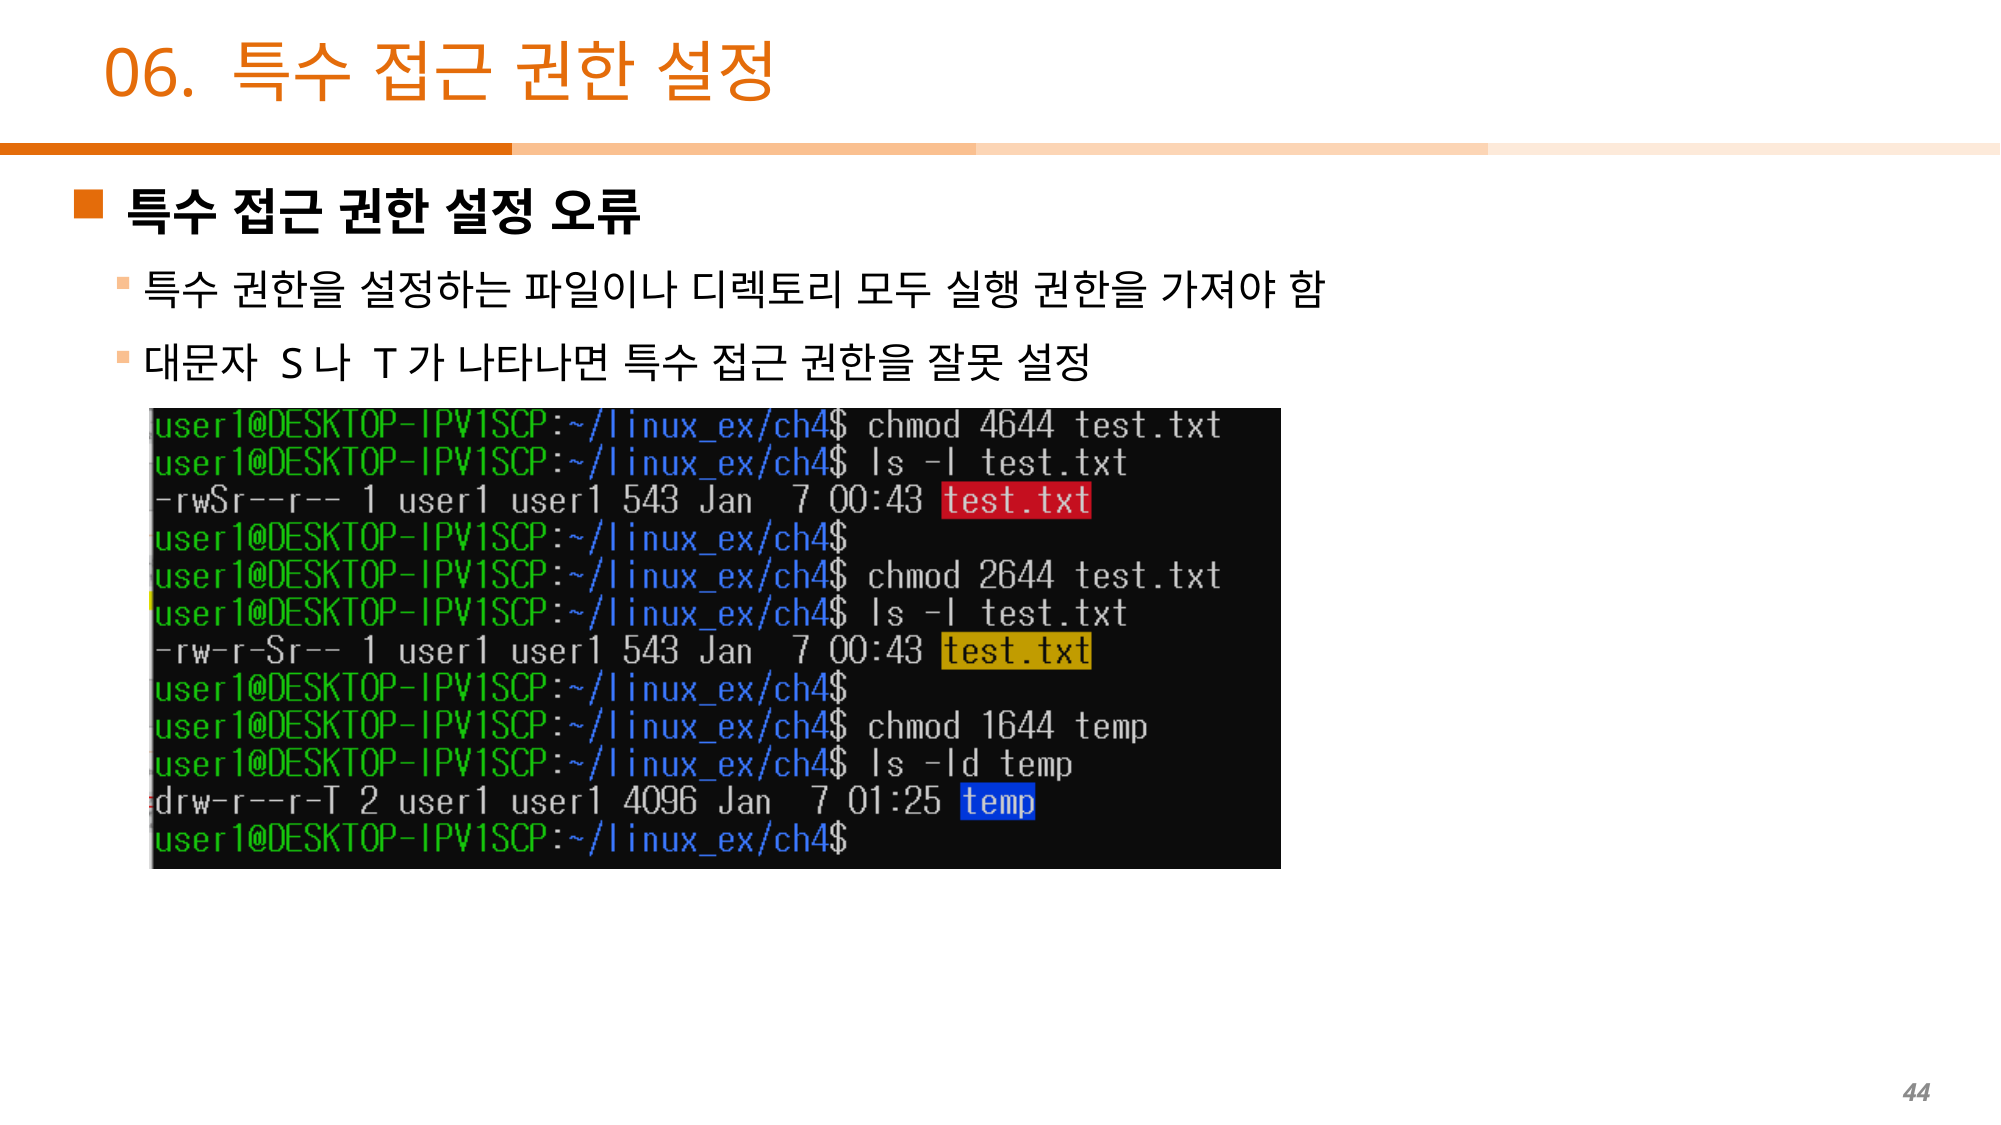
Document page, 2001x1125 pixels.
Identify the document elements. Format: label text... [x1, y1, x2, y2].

picture [149, 408, 1281, 869]
title 06. 특수 접근 권한 설정 [88, 18, 1920, 122]
list 특수 접근 권한 설정 오류 특수 권한을 설정하는 파일이나 디렉토리 모두 실행 권한을 가져야 함 대문자 S나 T가 나타나면 특수 접근 권한을 잘못 설정 [54, 160, 1887, 1067]
